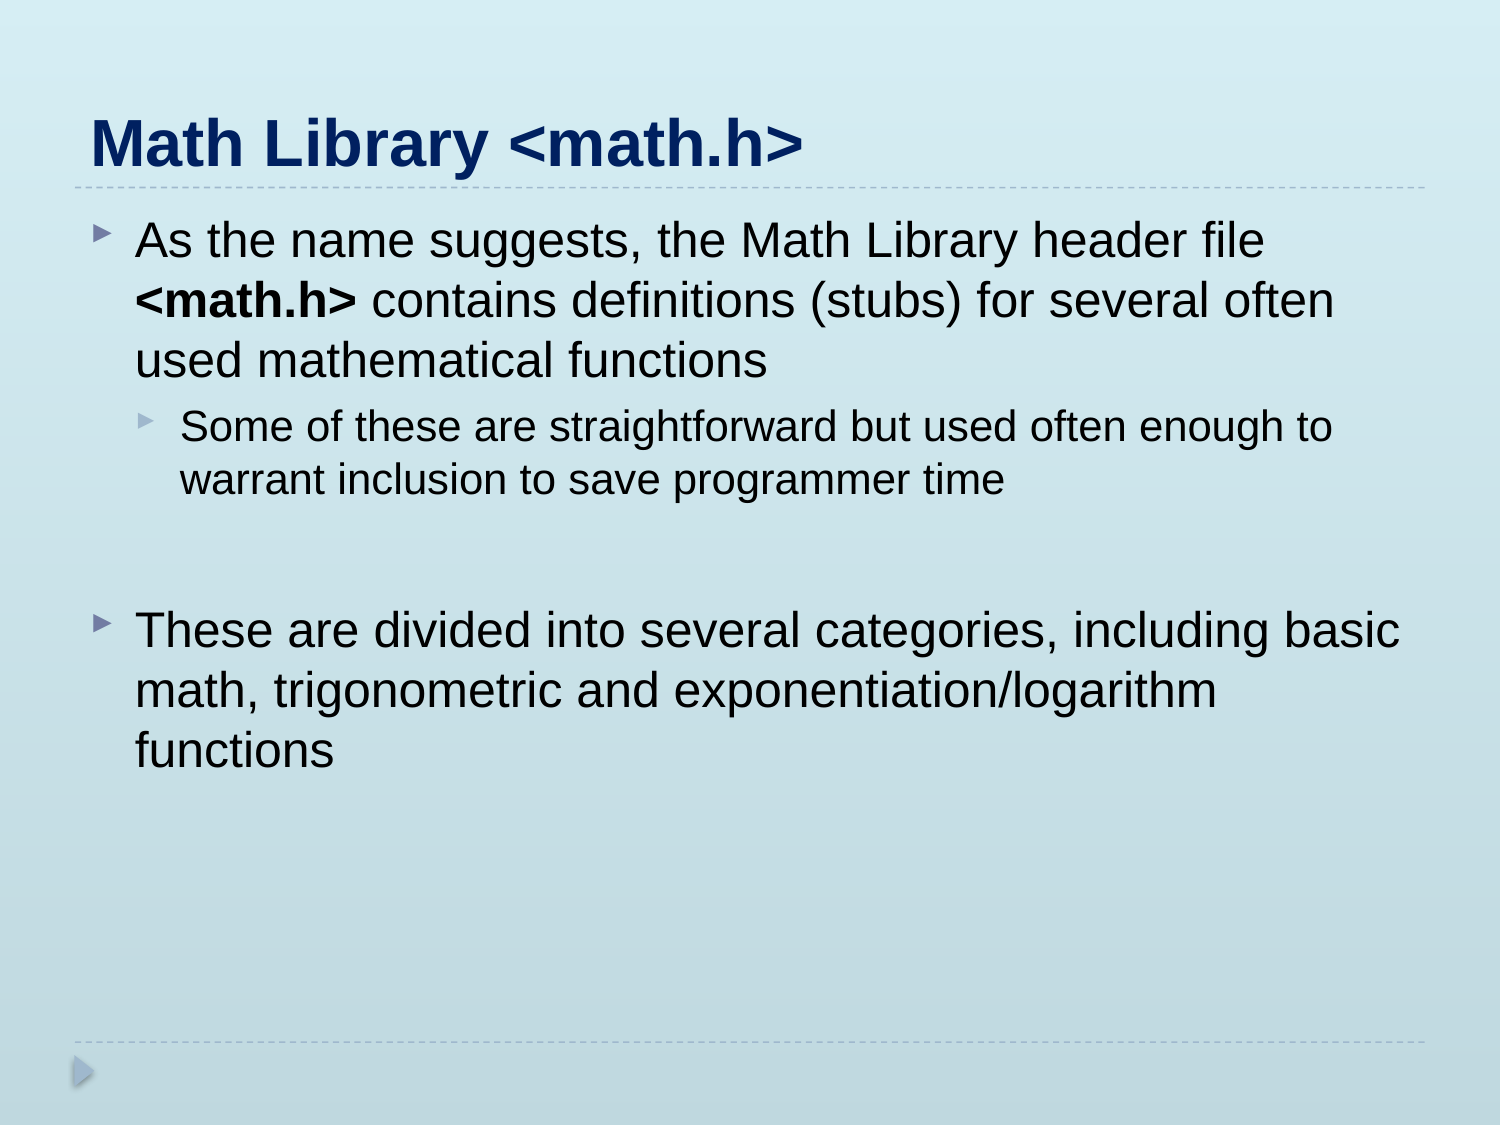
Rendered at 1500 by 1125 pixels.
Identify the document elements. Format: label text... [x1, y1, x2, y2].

list As the name suggests, the Math Library header file <math.h> contains definitions (stubs) for several often used mathematical functions Some of these are straightforward but used often enough to warrant inclusion to save programmer time These are divided into several categories, including basic math, trigonometric and exponentiation/logarithm functions [75, 200, 1425, 1010]
title Math Library <math.h> [75, 24, 1425, 188]
